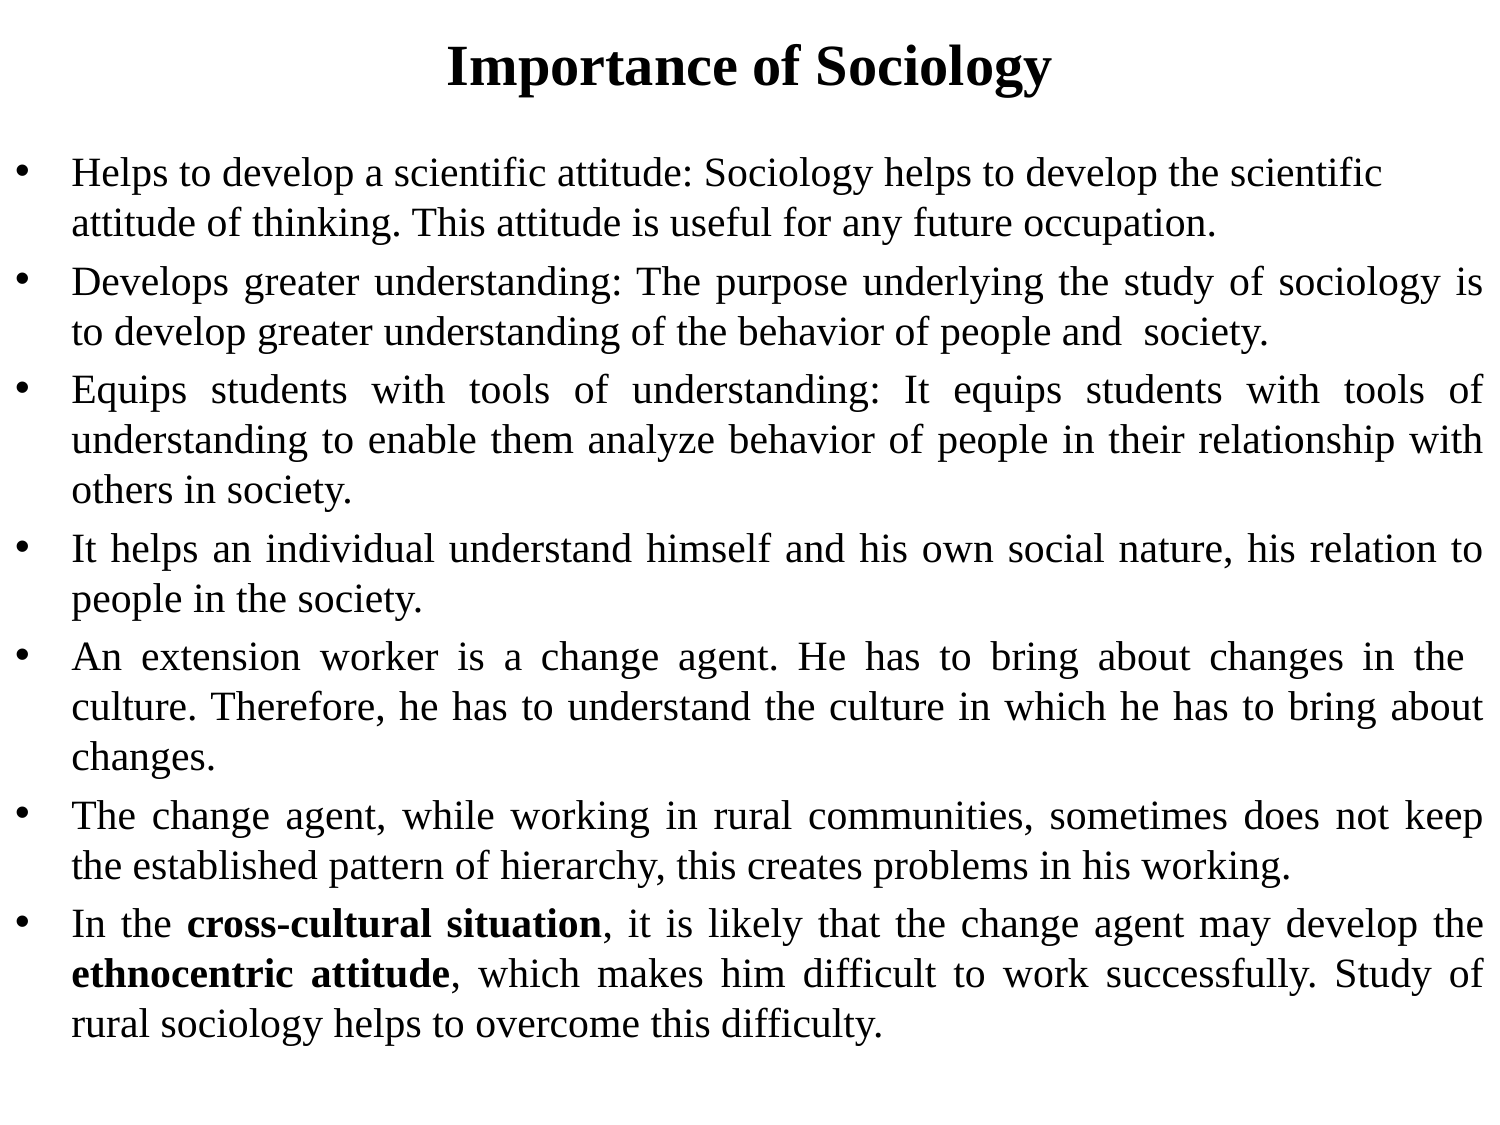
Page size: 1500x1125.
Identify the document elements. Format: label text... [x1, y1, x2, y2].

list Helps to develop a scientific attitude: Sociology helps to develop the scientific attitude of thinking. This attitude is useful for any future occupation. Develops greater understanding: The purpose underlying the study of sociology is to develop greater understanding of the behavior of people and society. Equips students with tools of understanding: It equips students with tools of understanding to enable them analyze behavior of people in their relationship with others in society. It helps an individual understand himself and his own social nature, his relation to people in the society. An extension worker is a change agent. He has to bring about changes in the culture. Therefore, he has to understand the culture in which he has to bring about changes. The change agent, while working in rural communities, sometimes does not keep the established pattern of hierarchy, this creates problems in his working. In the cross-cultural situation, it is likely that the change agent may develop the ethnocentric attitude, which makes him difficult to work successfully. Study of rural sociology helps to overcome this difficulty. [0, 137, 1500, 1125]
title Importance of Sociology [0, 0, 1500, 125]
